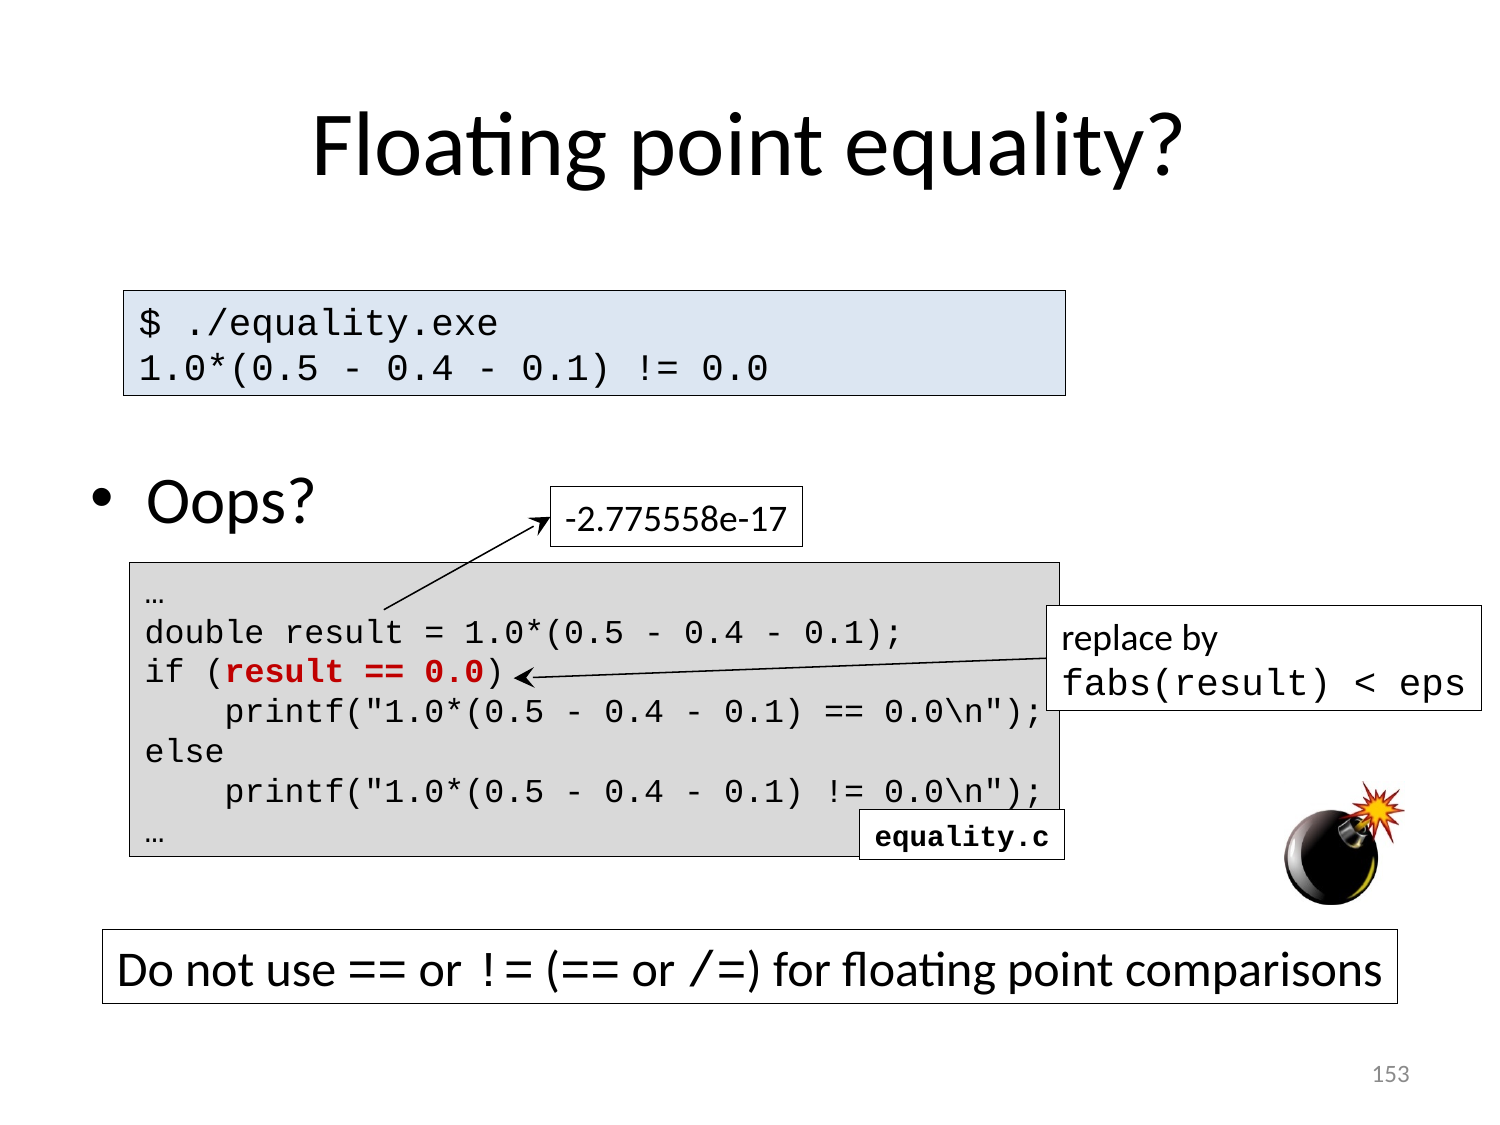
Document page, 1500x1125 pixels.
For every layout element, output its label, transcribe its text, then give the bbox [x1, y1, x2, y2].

list Oops? [75, 262, 1425, 1005]
text_box $ ./equality.exe 1.0*(0.5 - 0.4 - 0.1) != 0.0 [123, 290, 1066, 396]
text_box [383, 486, 804, 610]
slide_number 153 [1074, 1042, 1425, 1103]
text_box Do not use == or != (== or /=) for floating point comparisons [102, 929, 1398, 1004]
picture [1283, 781, 1405, 906]
title Floating point equality? [75, 45, 1425, 233]
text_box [513, 605, 1483, 713]
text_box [123, 562, 1066, 861]
